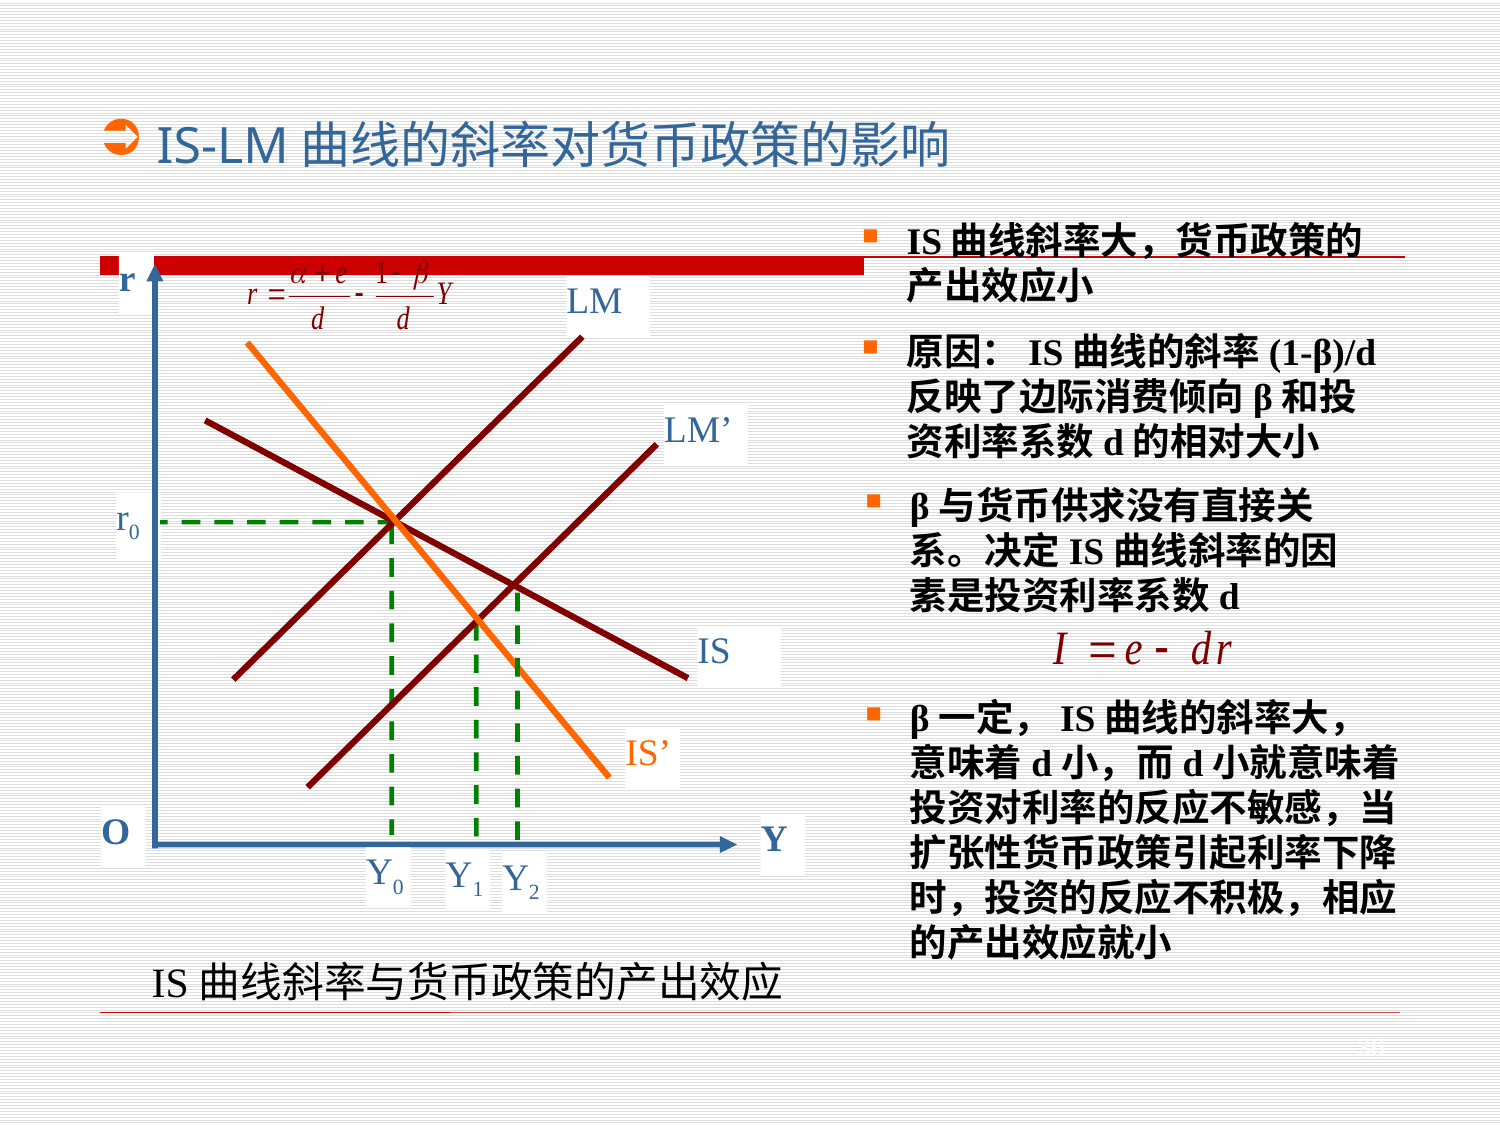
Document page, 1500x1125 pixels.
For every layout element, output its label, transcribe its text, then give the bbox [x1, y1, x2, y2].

text_box β与货币供求没有直接关系。决定IS曲线斜率的因素是投资利率系数d [850, 474, 1382, 623]
text_box IS曲线斜率与货币政策的产出效应 [107, 951, 828, 1006]
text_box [1043, 620, 1245, 675]
text_box β一定，IS曲线的斜率大，意味着d小，而d小就意味着投资对利率的反应不敏感，当扩张性货币政策引起利率下降时，投资的反应不积极，相应的产出效应就小 [850, 686, 1418, 988]
text_box 原因：IS曲线的斜率(1-β)/d反映了边际消费倾向β和投资利率系数d的相对大小 [861, 327, 1394, 463]
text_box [100, 253, 806, 914]
text_box IS曲线斜率大，货币政策的产出效应小 [861, 216, 1394, 307]
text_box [242, 252, 460, 336]
text_box IS-LM曲线的斜率对货币政策的影响 [98, 113, 1187, 174]
slide_number 36 [1074, 1024, 1401, 1103]
